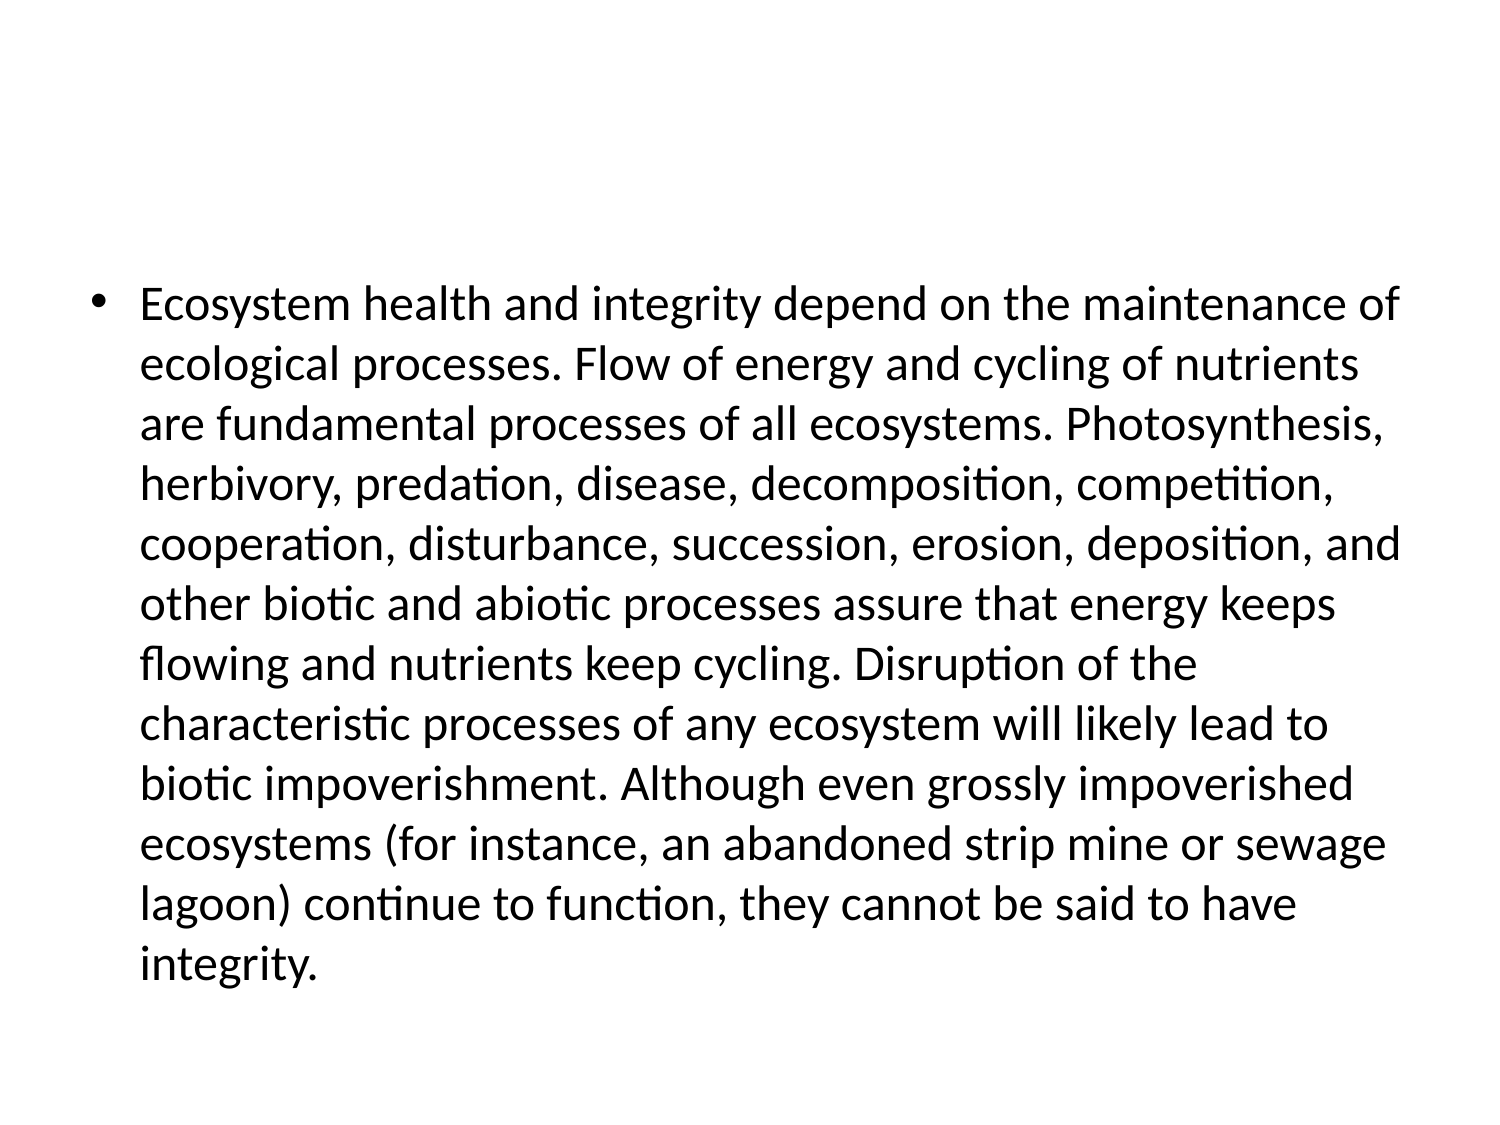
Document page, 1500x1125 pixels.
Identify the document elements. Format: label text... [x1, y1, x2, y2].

list Ecosystem health and integrity depend on the maintenance of ecological processes. Flow of energy and cycling of nutrients are fundamental processes of all ecosystems. Photosynthesis, herbivory, predation, disease, decomposition, competition, cooperation, disturbance, succession, erosion, deposition, and other biotic and abiotic processes assure that energy keeps flowing and nutrients keep cycling. Disruption of the characteristic processes of any ecosystem will likely lead to biotic impoverishment. Although even grossly impoverished ecosystems (for instance, an abandoned strip mine or sewage lagoon) continue to function, they cannot be said to have integrity. [75, 262, 1425, 1005]
